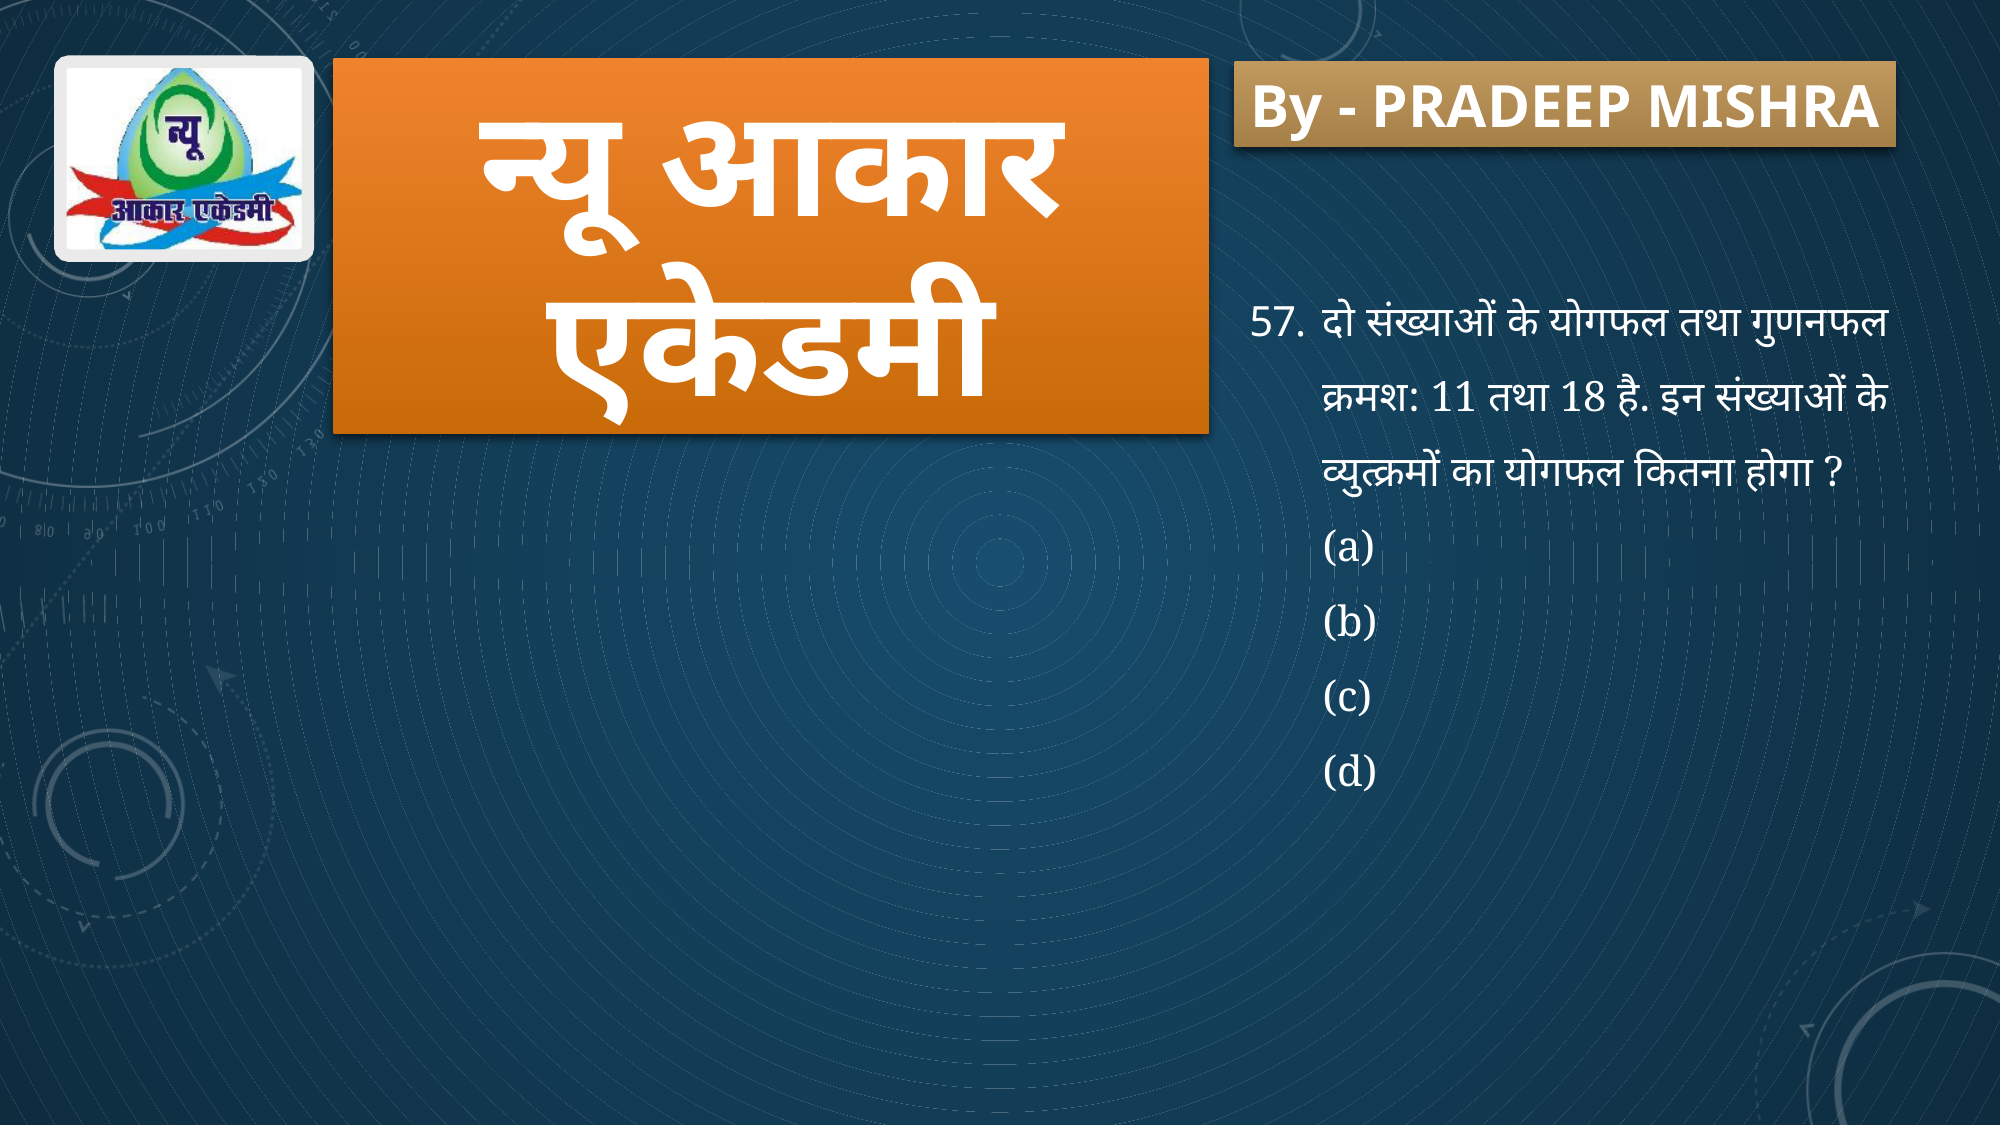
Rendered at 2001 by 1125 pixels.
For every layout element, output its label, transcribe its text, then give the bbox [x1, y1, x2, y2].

picture [0, 0, 2000, 1125]
text_box न्‍यू आकार एकेडमी [333, 58, 1209, 434]
text_box By - PRADEEP MISHRA [1234, 61, 1896, 147]
